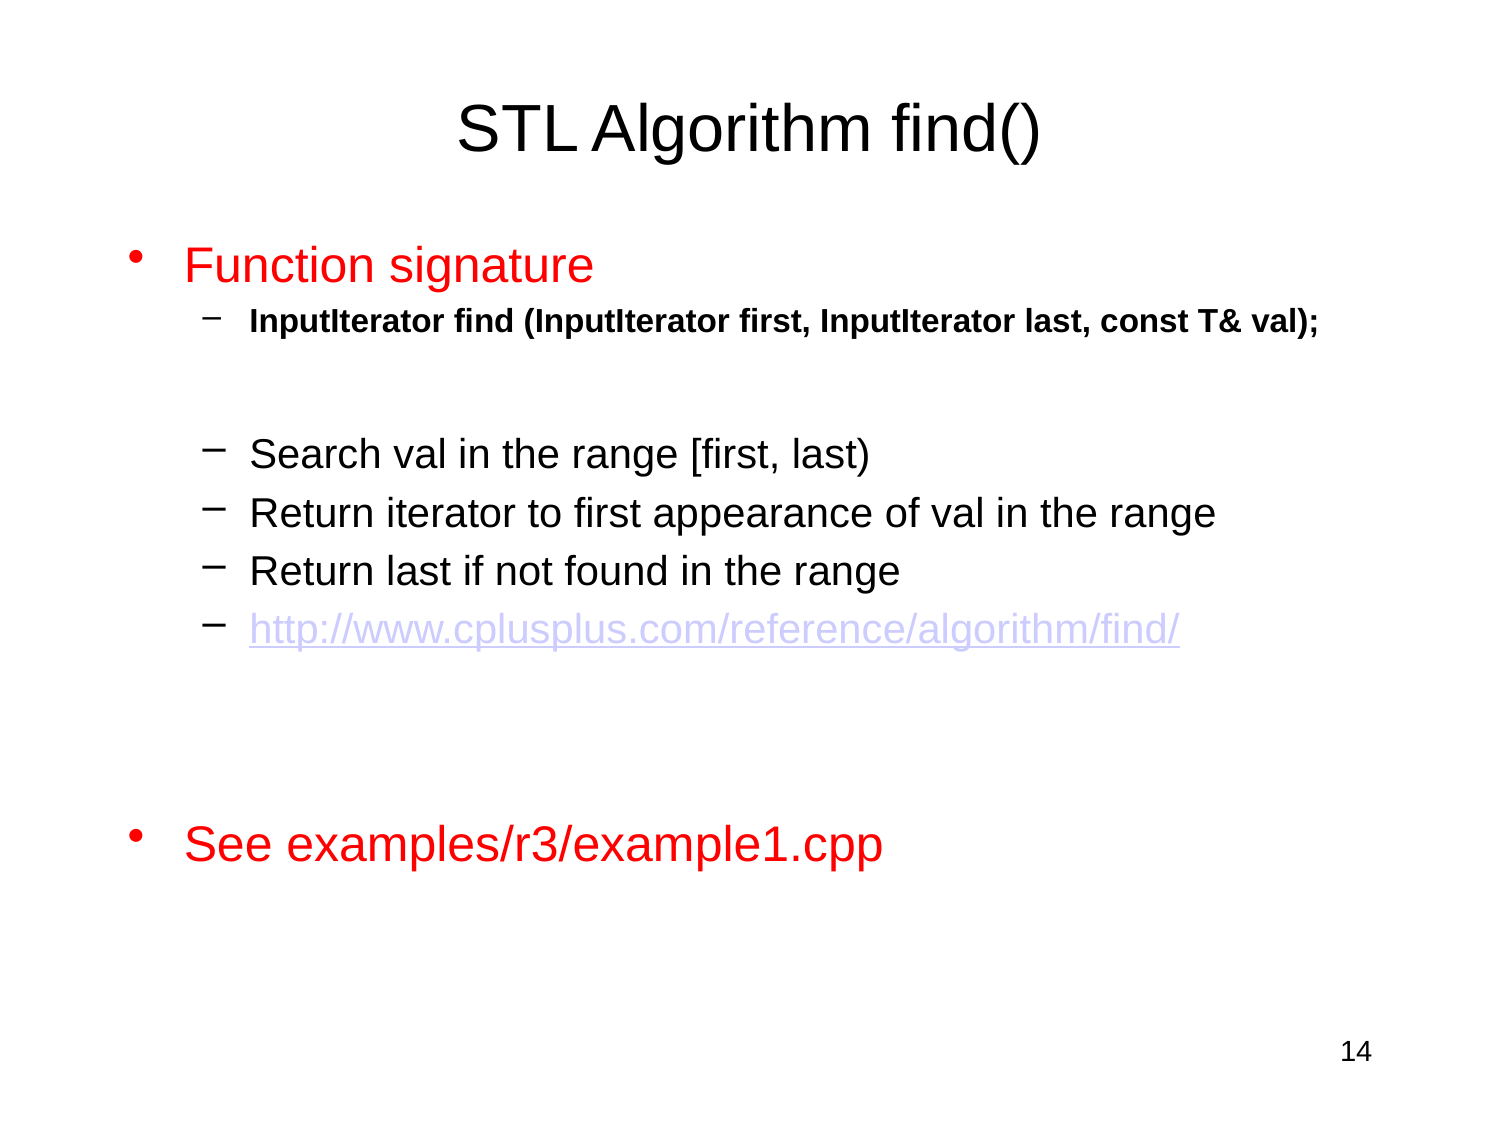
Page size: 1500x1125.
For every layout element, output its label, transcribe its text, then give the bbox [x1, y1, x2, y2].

slide_number 14 [1074, 1024, 1388, 1101]
title STL Algorithm find() [112, 62, 1388, 188]
list Function signature InputIterator find (InputIterator first, InputIterator last, const T& val); Search val in the range [first, last) Return iterator to first appearance of val in the range Return last if not found in the range http://www.cplusplus.com/reference/algorithm/find/ See examples/r3/example1.cpp [112, 224, 1388, 1001]
